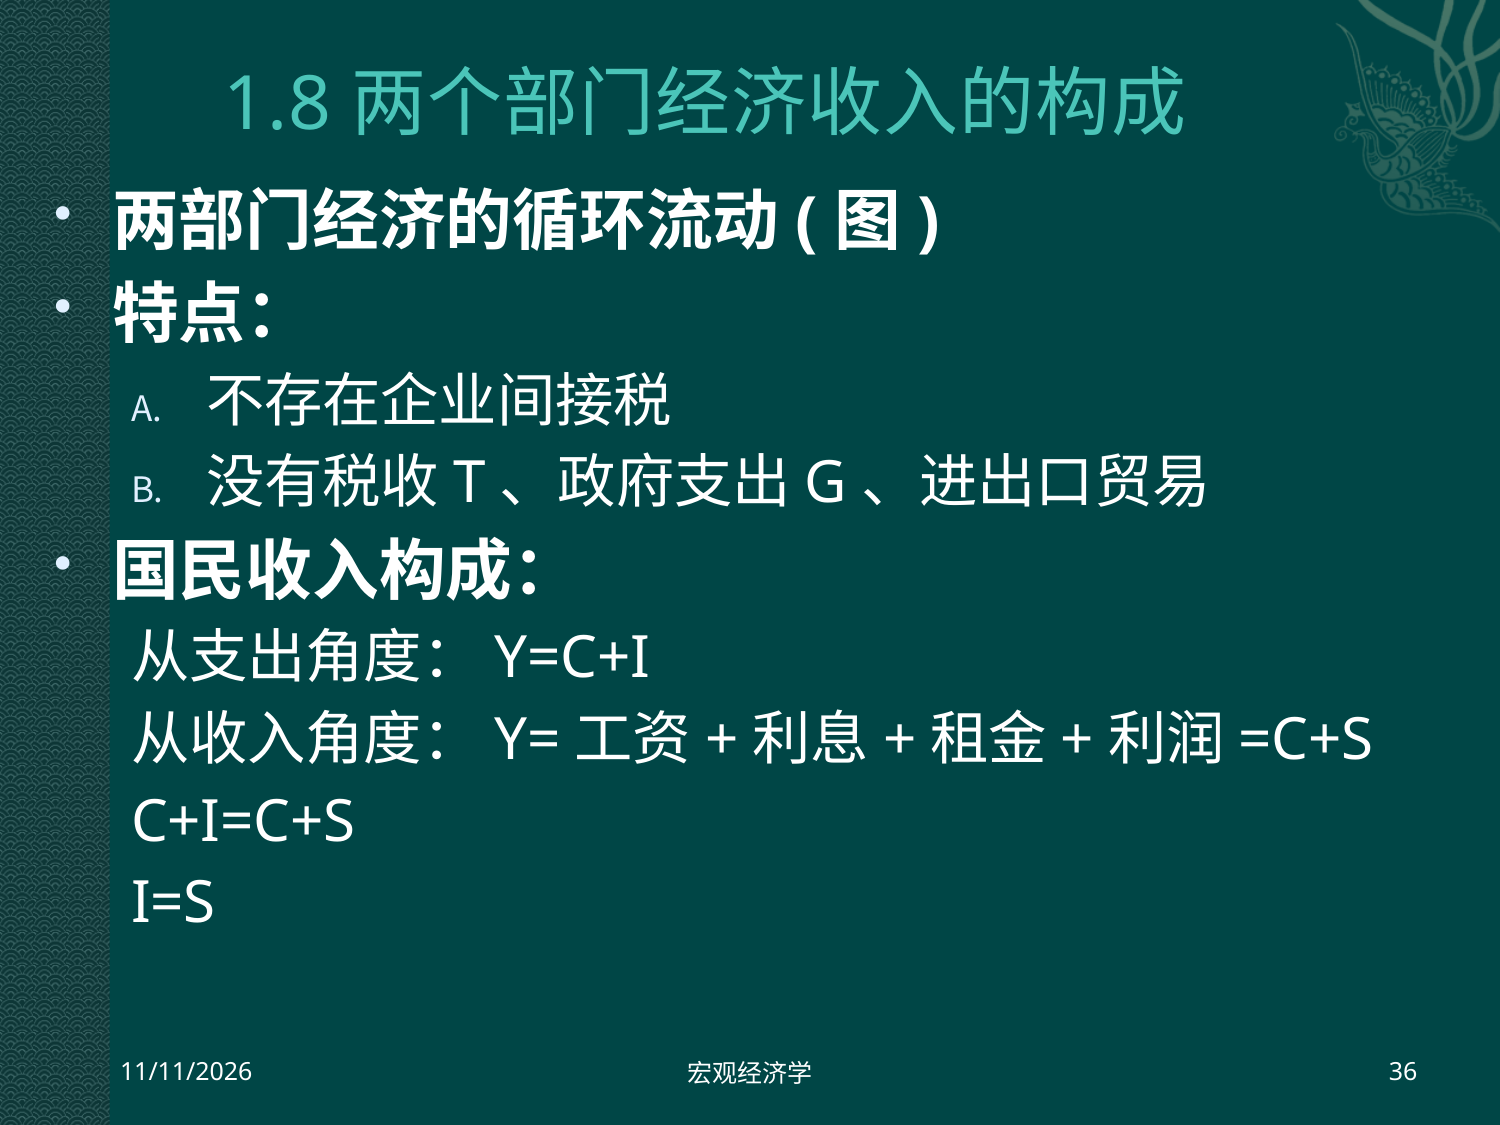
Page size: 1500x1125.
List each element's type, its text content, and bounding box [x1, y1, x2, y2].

title 1.8两个部门经济收入的构成 [46, 46, 1364, 154]
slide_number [75, 1042, 425, 1103]
slide_number 36 [1074, 1042, 1425, 1103]
footer 宏观经济学 [512, 1042, 988, 1103]
picture [0, 0, 110, 1125]
list 两部门经济的循环流动(图) 特点： 不存在企业间接税 没有税收T、政府支出G、进出口贸易 国民收入构成： 从支出角度：Y=C+I 从收入角度：Y=工资+利息+租金+利润=C+S C+I=C+S I=S [41, 170, 1424, 1021]
